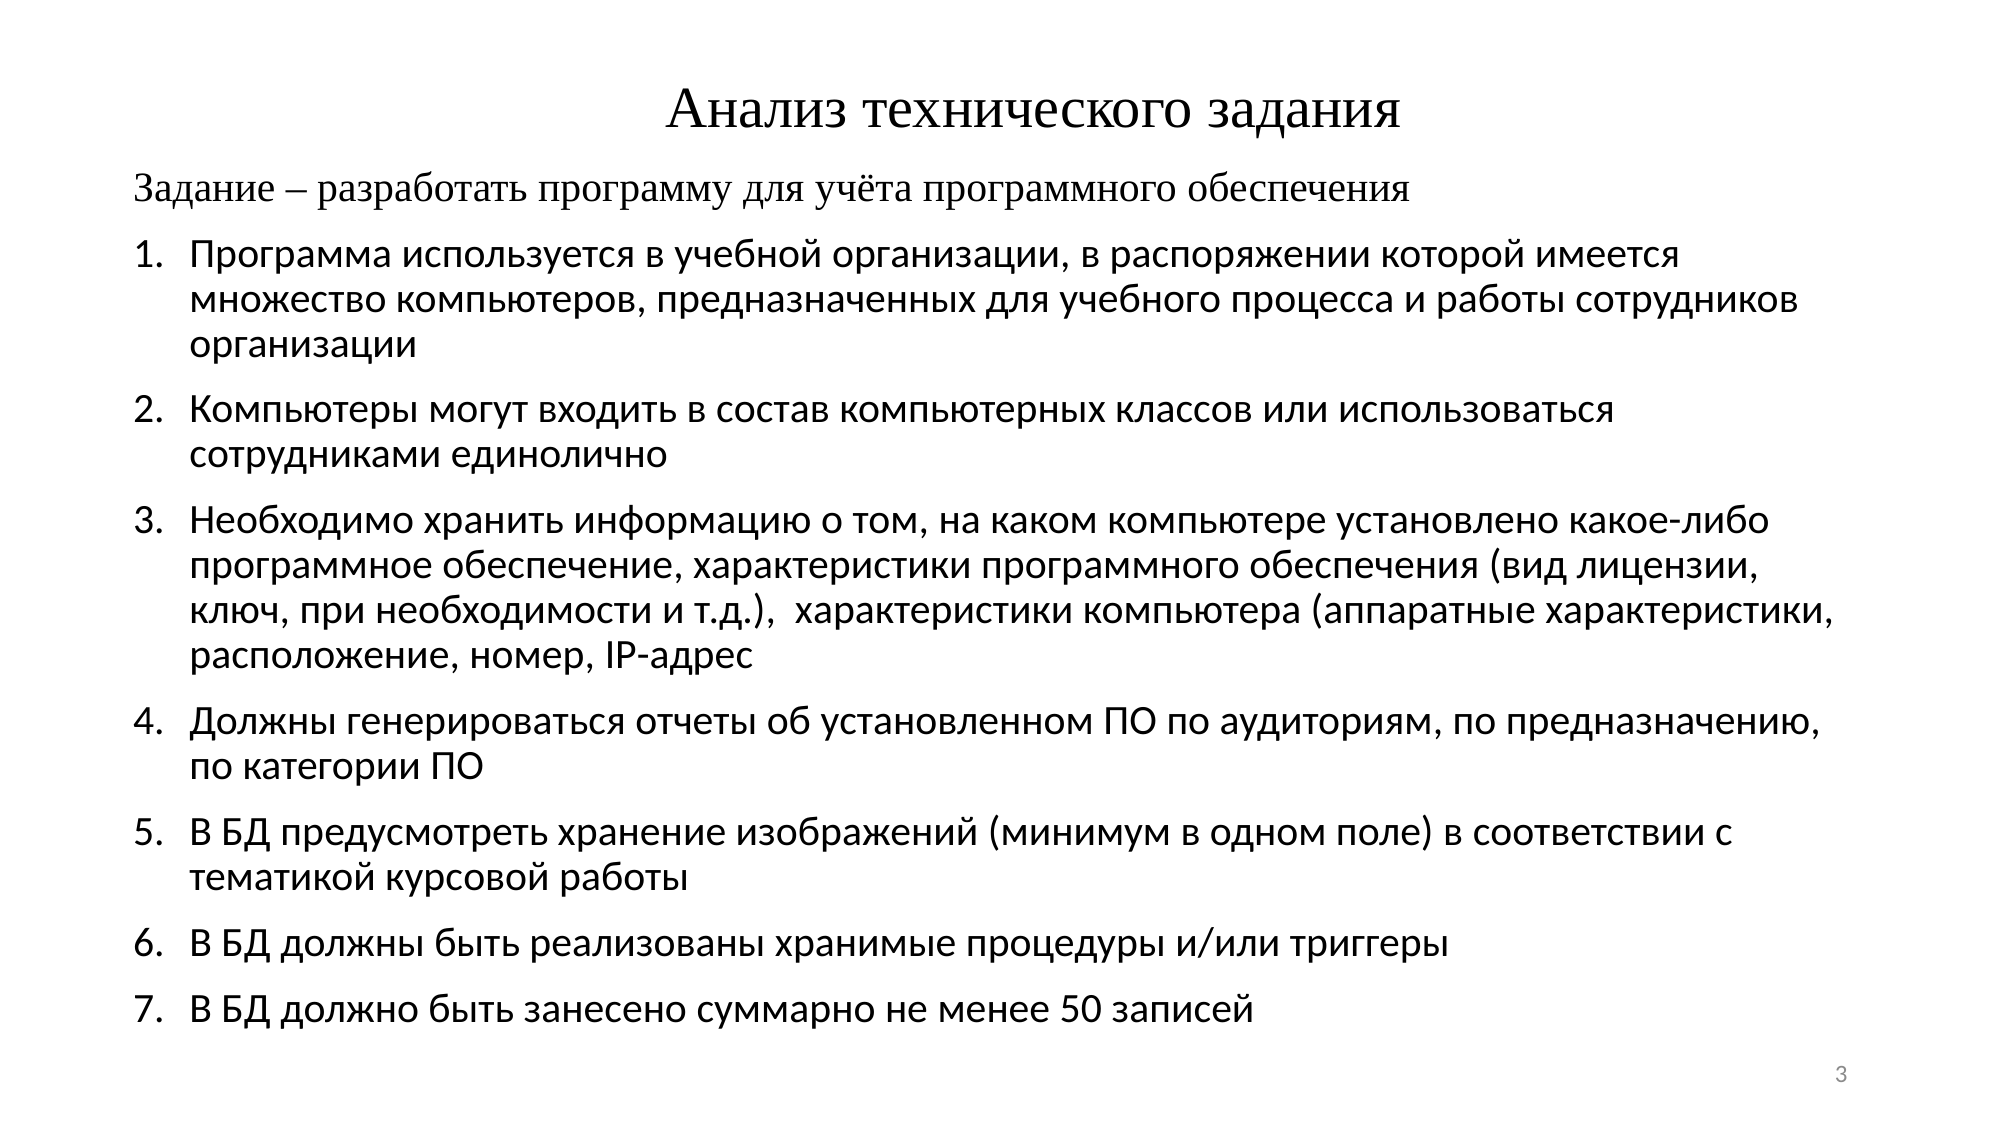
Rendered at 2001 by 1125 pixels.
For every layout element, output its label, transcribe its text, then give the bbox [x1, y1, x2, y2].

slide_number 3 [1412, 1042, 1863, 1103]
list Задание – разработать программу для учёта программного обеспечения Программа используется в учебной организации, в распоряжении которой имеется множество компьютеров, предназначенных для учебного процесса и работы сотрудников организации Компьютеры могут входить в состав компьютерных классов или использоваться сотрудниками единолично Необходимо хранить информацию о том, на каком компьютере установлено какое-либо программное обеспечение, характеристики программного обеспечения (вид лицензии, ключ, при необходимости и т.д.), характеристики компьютера (аппаратные характеристики, расположение, номер, IP-адрес Должны генерироваться отчеты об установленном ПО по аудиториям, по предназначению, по категории ПО В БД предусмотреть хранение изображений (минимум в одном поле) в соответствии с тематикой курсовой работы В БД должны быть реализованы хранимые процедуры и/или триггеры В БД должно быть занесено суммарно не менее 50 записей [118, 157, 1863, 1031]
title Анализ технического задания [514, 0, 1553, 157]
